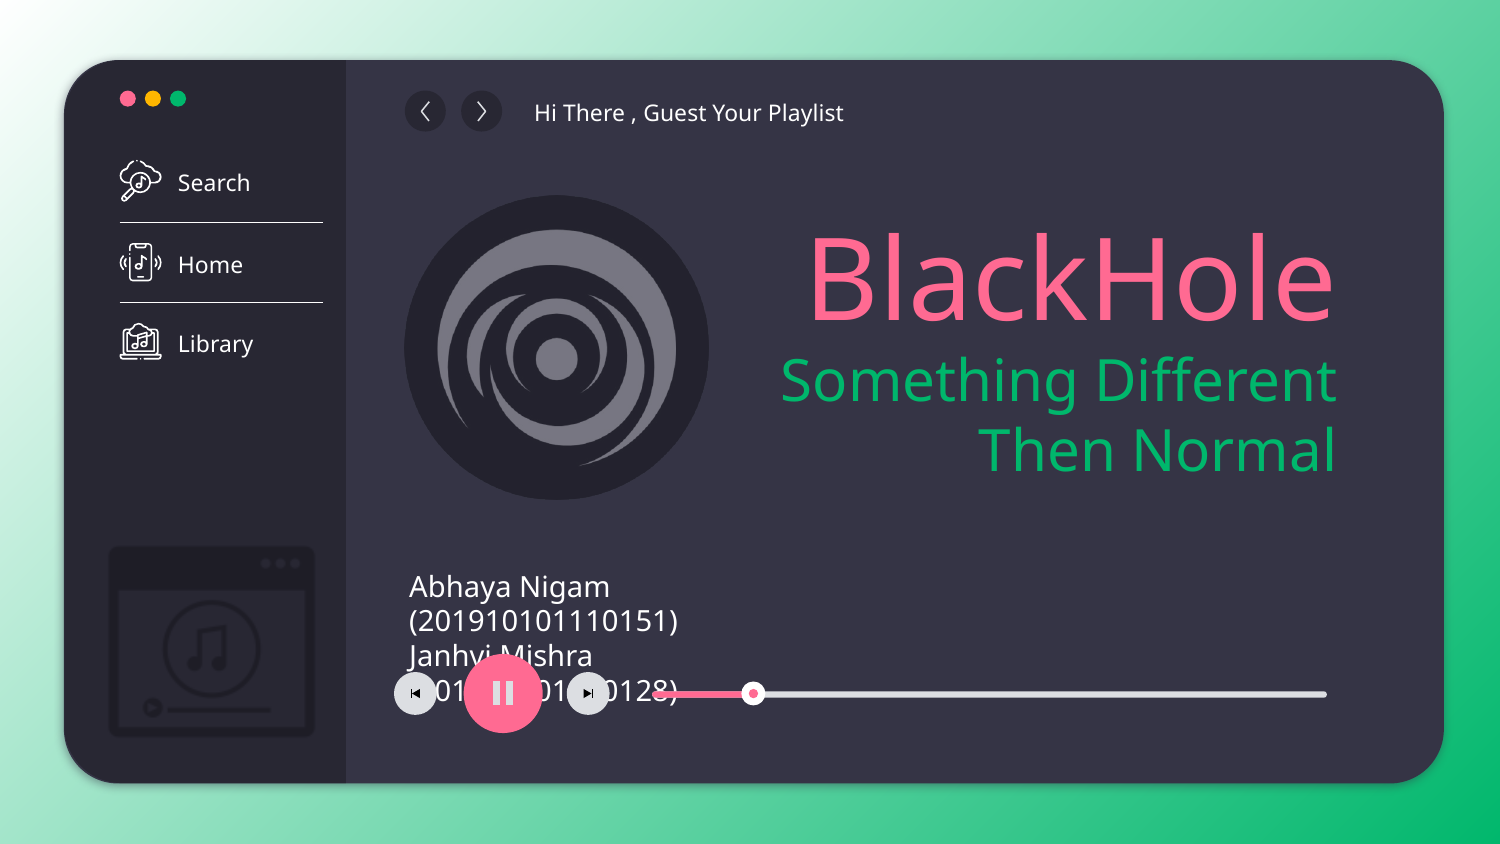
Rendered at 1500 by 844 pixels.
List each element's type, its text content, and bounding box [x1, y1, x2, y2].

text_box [118, 90, 324, 360]
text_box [393, 653, 610, 734]
picture [404, 194, 710, 500]
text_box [404, 90, 503, 132]
text_box Hi There , Guest Your Playlist [534, 99, 930, 111]
subtitle Abhaya Nigam (201910101110151) Janhvi Mishra (201910101110128) [394, 567, 881, 641]
picture [55, 483, 369, 797]
title BlackHole Something Different Then Normal [732, 192, 1353, 484]
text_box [651, 681, 1328, 706]
